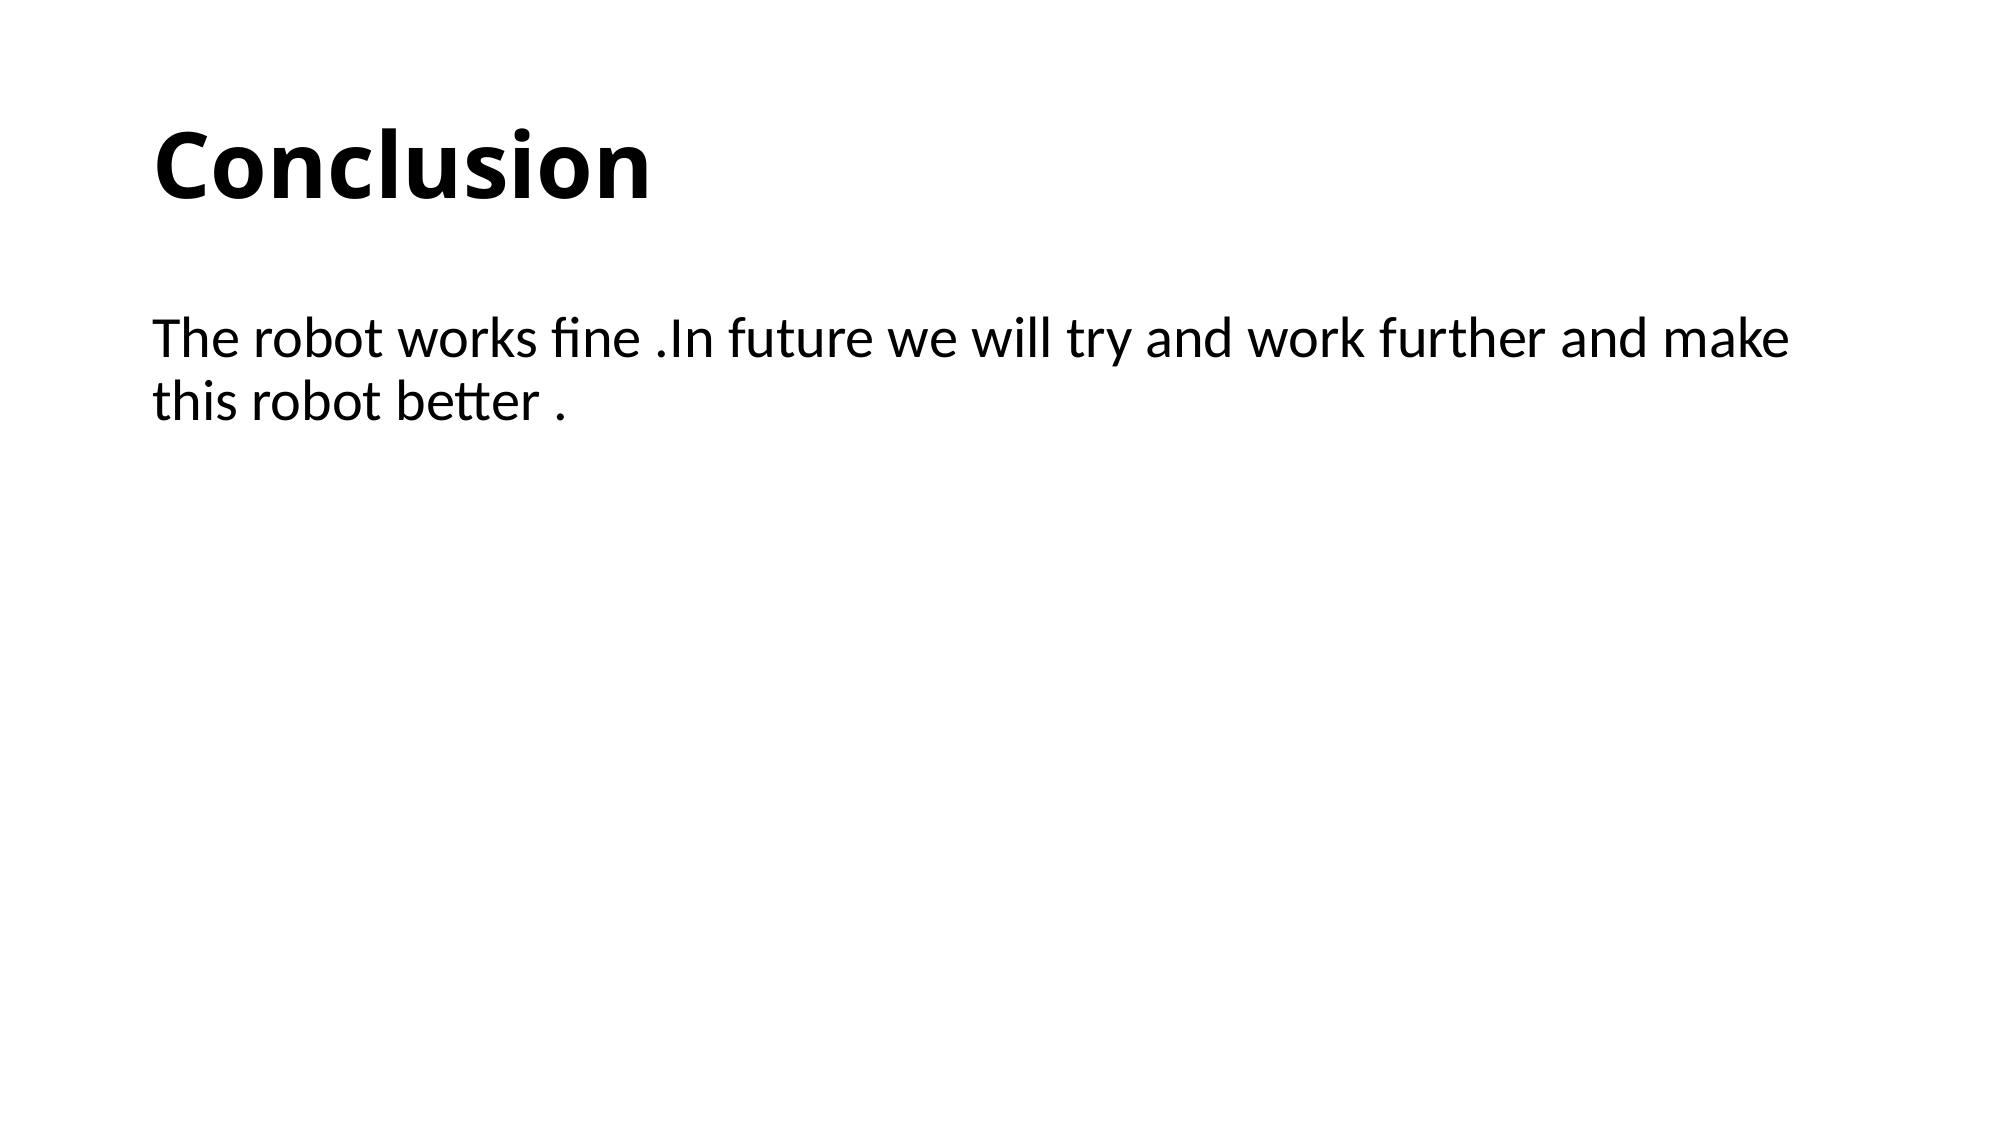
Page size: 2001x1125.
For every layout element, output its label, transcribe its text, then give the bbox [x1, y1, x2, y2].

list The robot works fine .In future we will try and work further and make this robot better . [137, 299, 1863, 1014]
title Conclusion [137, 59, 1863, 278]
